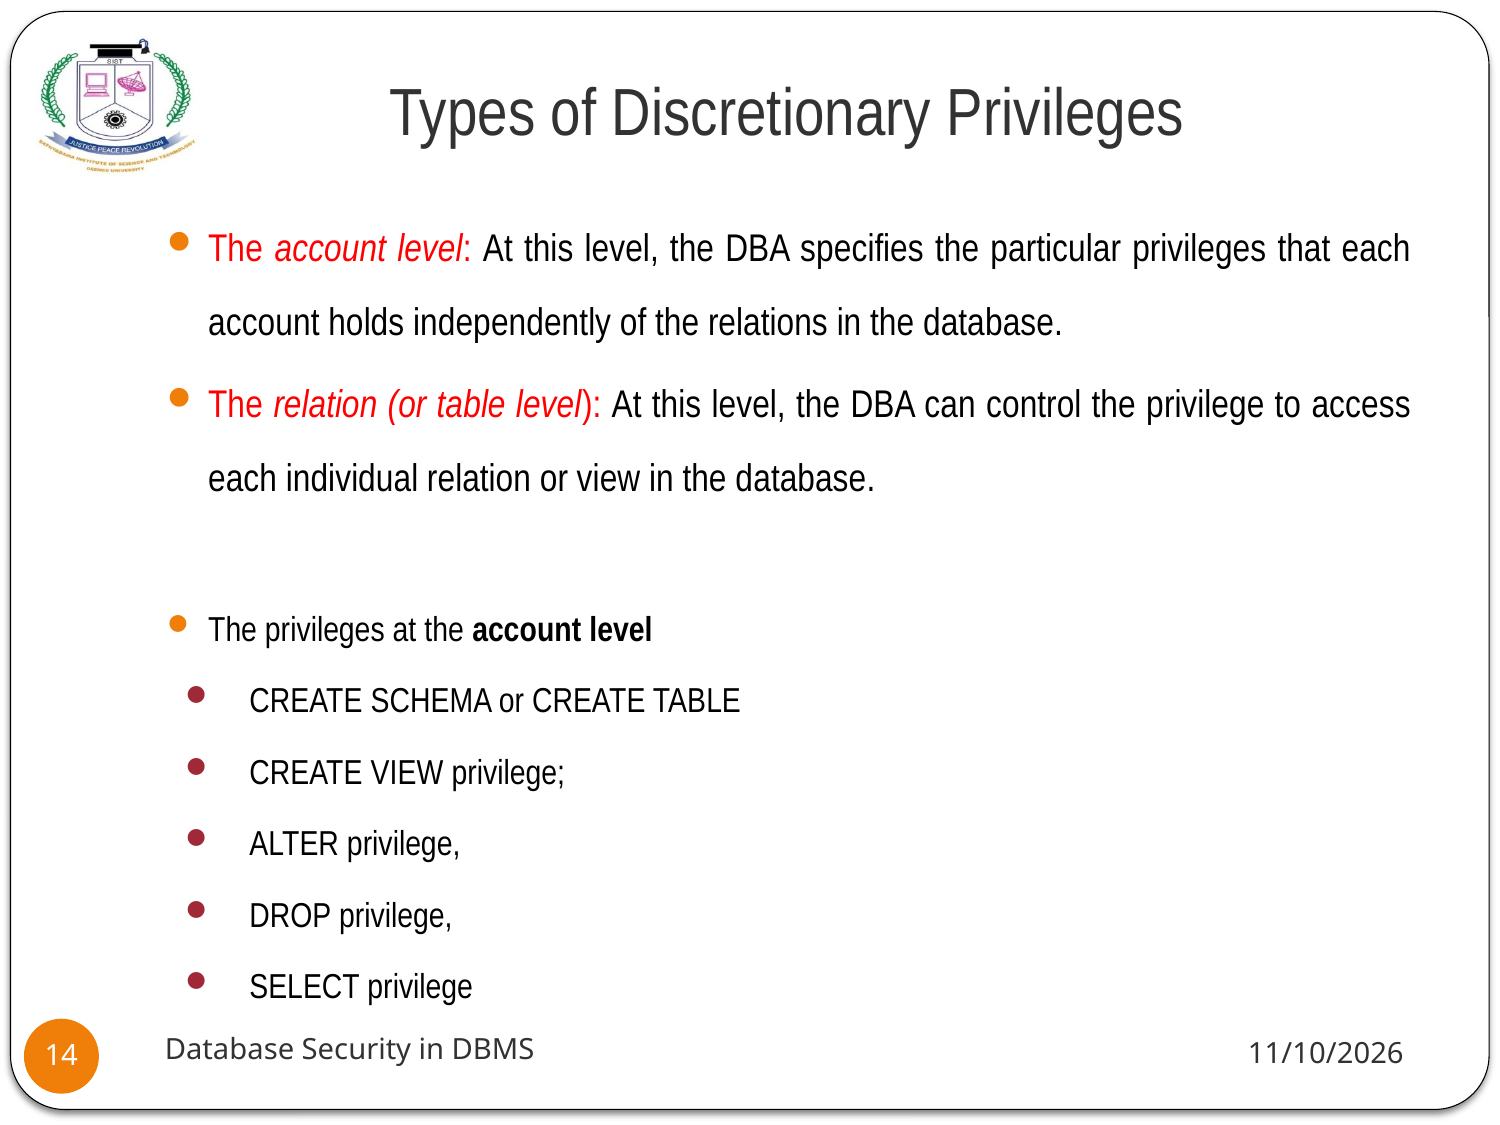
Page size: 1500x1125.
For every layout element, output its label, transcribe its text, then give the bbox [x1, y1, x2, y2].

list The account level: At this level, the DBA specifies the particular privileges that each account holds independently of the relations in the database. The relation (or table level): At this level, the DBA can control the privilege to access each individual relation or view in the database. The privileges at the account level CREATE SCHEMA or CREATE TABLE CREATE VIEW privilege; ALTER privilege, DROP privilege, SELECT privilege [152, 187, 1428, 1020]
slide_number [1012, 1015, 1419, 1094]
title Types of Discretionary Privileges [150, 45, 1425, 164]
slide_number 14 [23, 1018, 99, 1094]
footer Database Security in DBMS [150, 1012, 800, 1088]
picture [35, 35, 200, 176]
